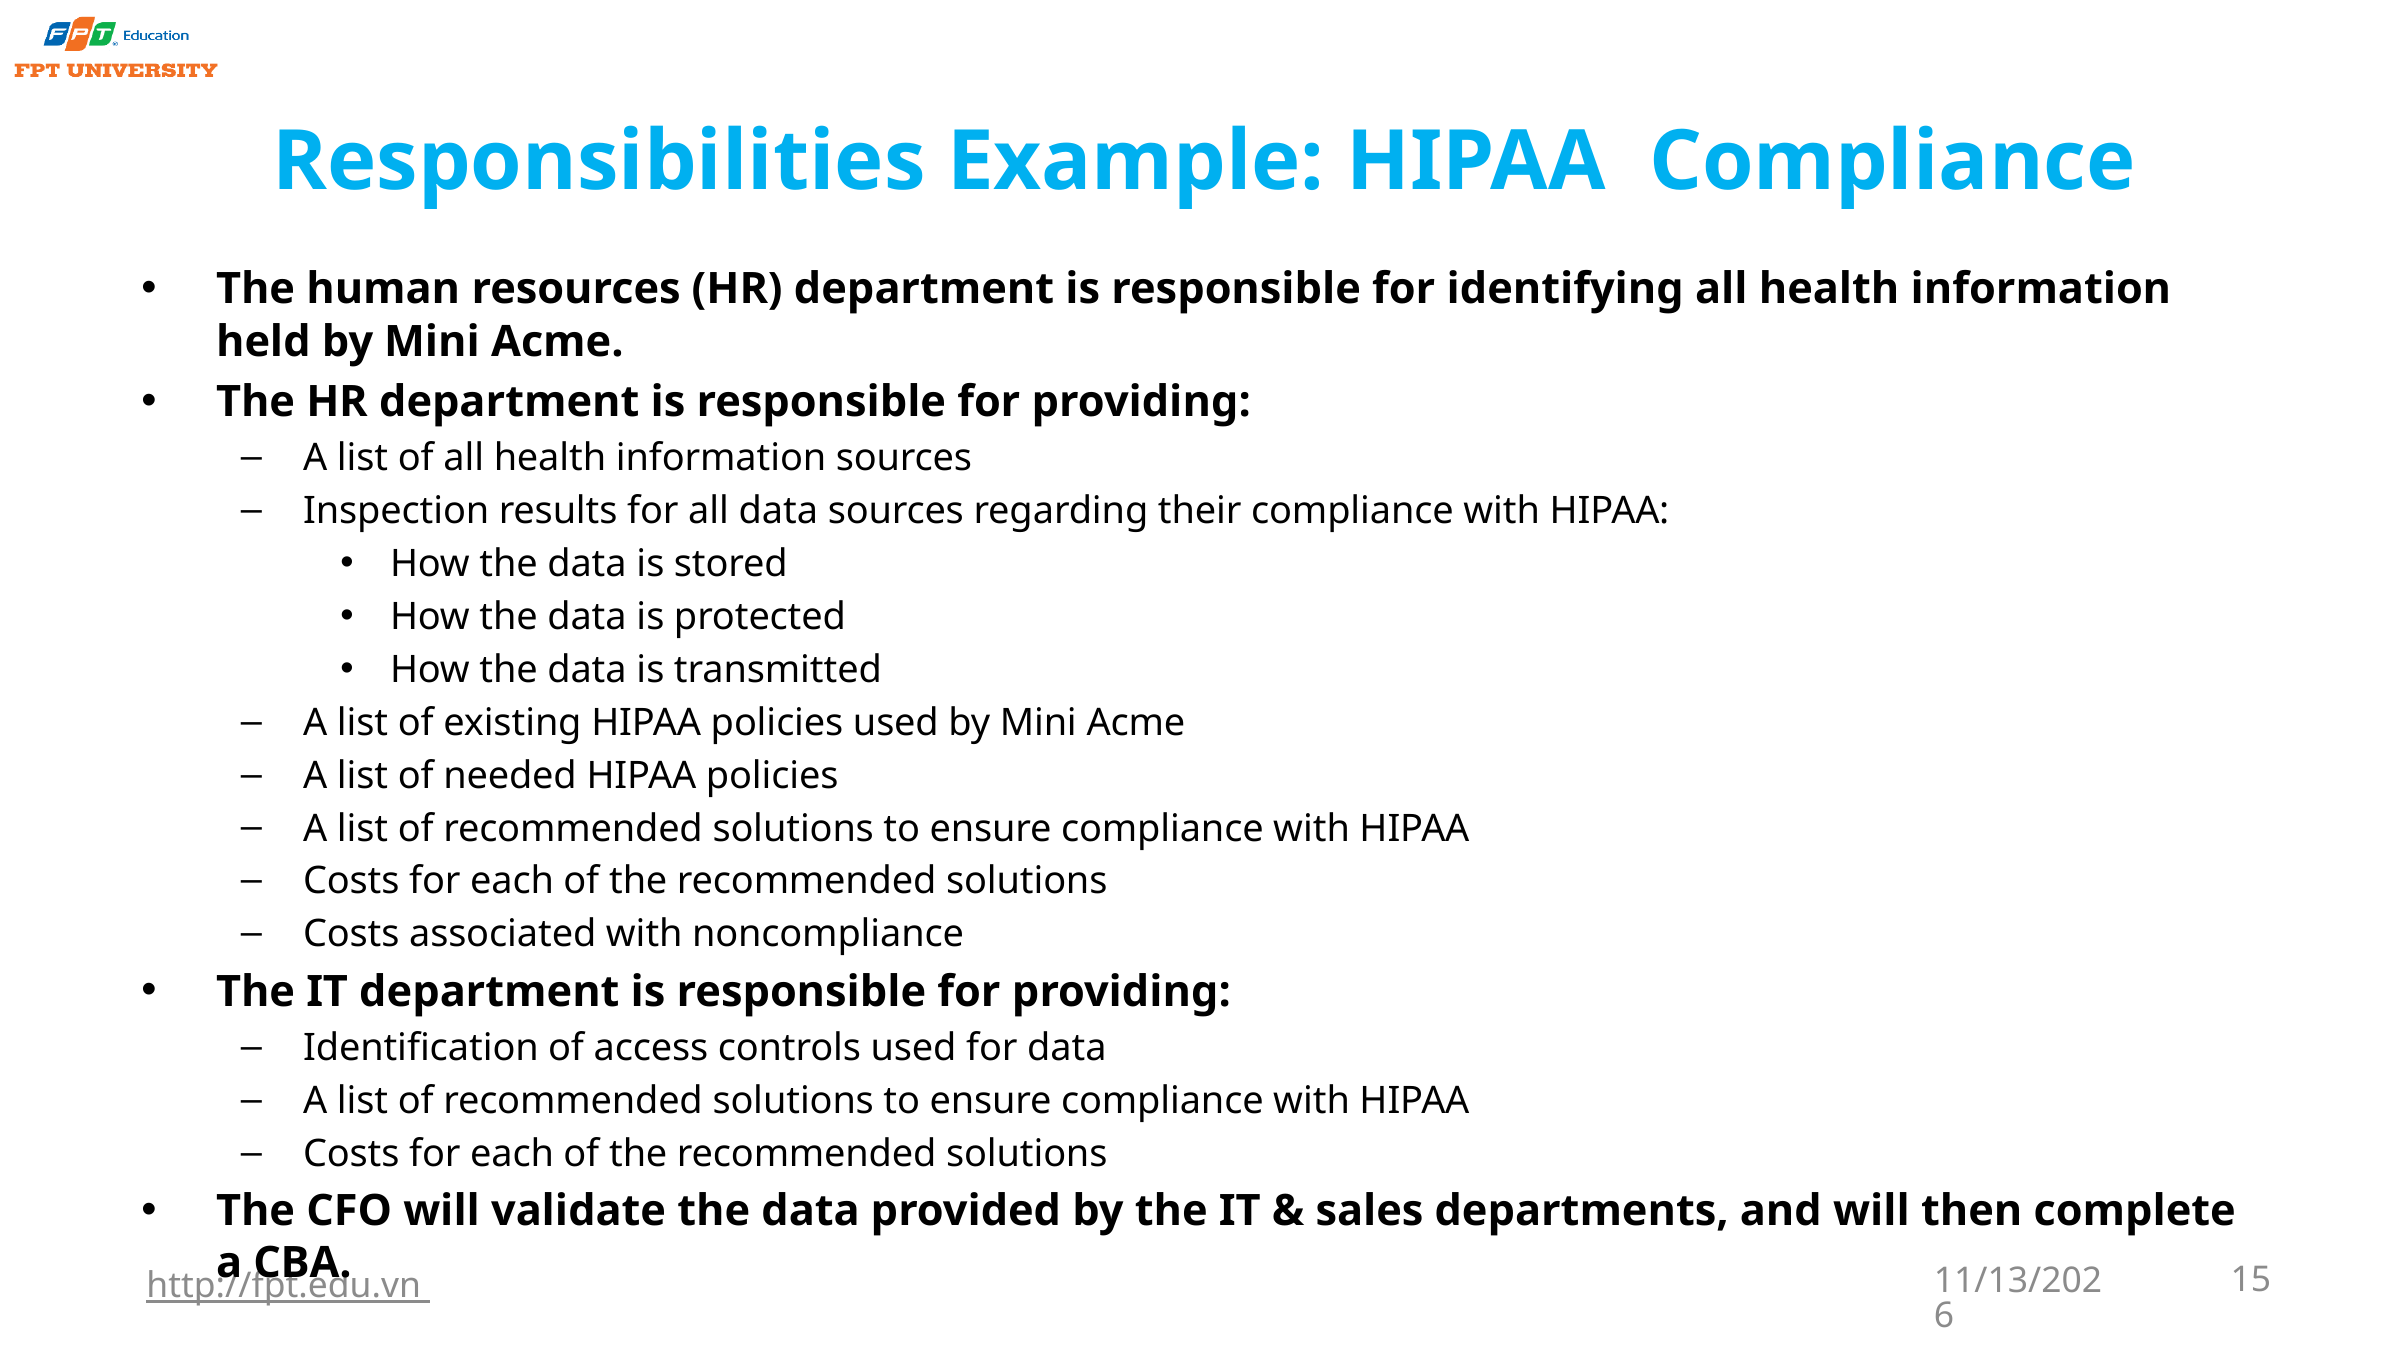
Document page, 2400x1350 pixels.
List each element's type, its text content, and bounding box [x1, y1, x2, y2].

footer http://fpt.edu.vn [125, 1250, 885, 1322]
slide_number 15 [2175, 1250, 2293, 1312]
list The human resources (HR) department is responsible for identifying all health information held by Mini Acme. The HR department is responsible for providing: A list of all health information sources Inspection results for all data sources regarding their compliance with HIPAA: How the data is stored How the data is protected How the data is transmitted A list of existing HIPAA policies used by Mini Acme A list of needed HIPAA policies A list of recommended solutions to ensure compliance with HIPAA Costs for each of the recommended solutions Costs associated with noncompliance The IT department is responsible for providing: Identification of access controls used for data A list of recommended solutions to ensure compliance with HIPAA Costs for each of the recommended solutions The CFO will validate the data provided by the IT & sales departments, and will then complete a CBA. [120, 249, 2280, 1312]
title Responsibilities Example: HIPAA Compliance [125, 87, 2285, 225]
picture [0, 0, 225, 93]
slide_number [1912, 1250, 2138, 1313]
